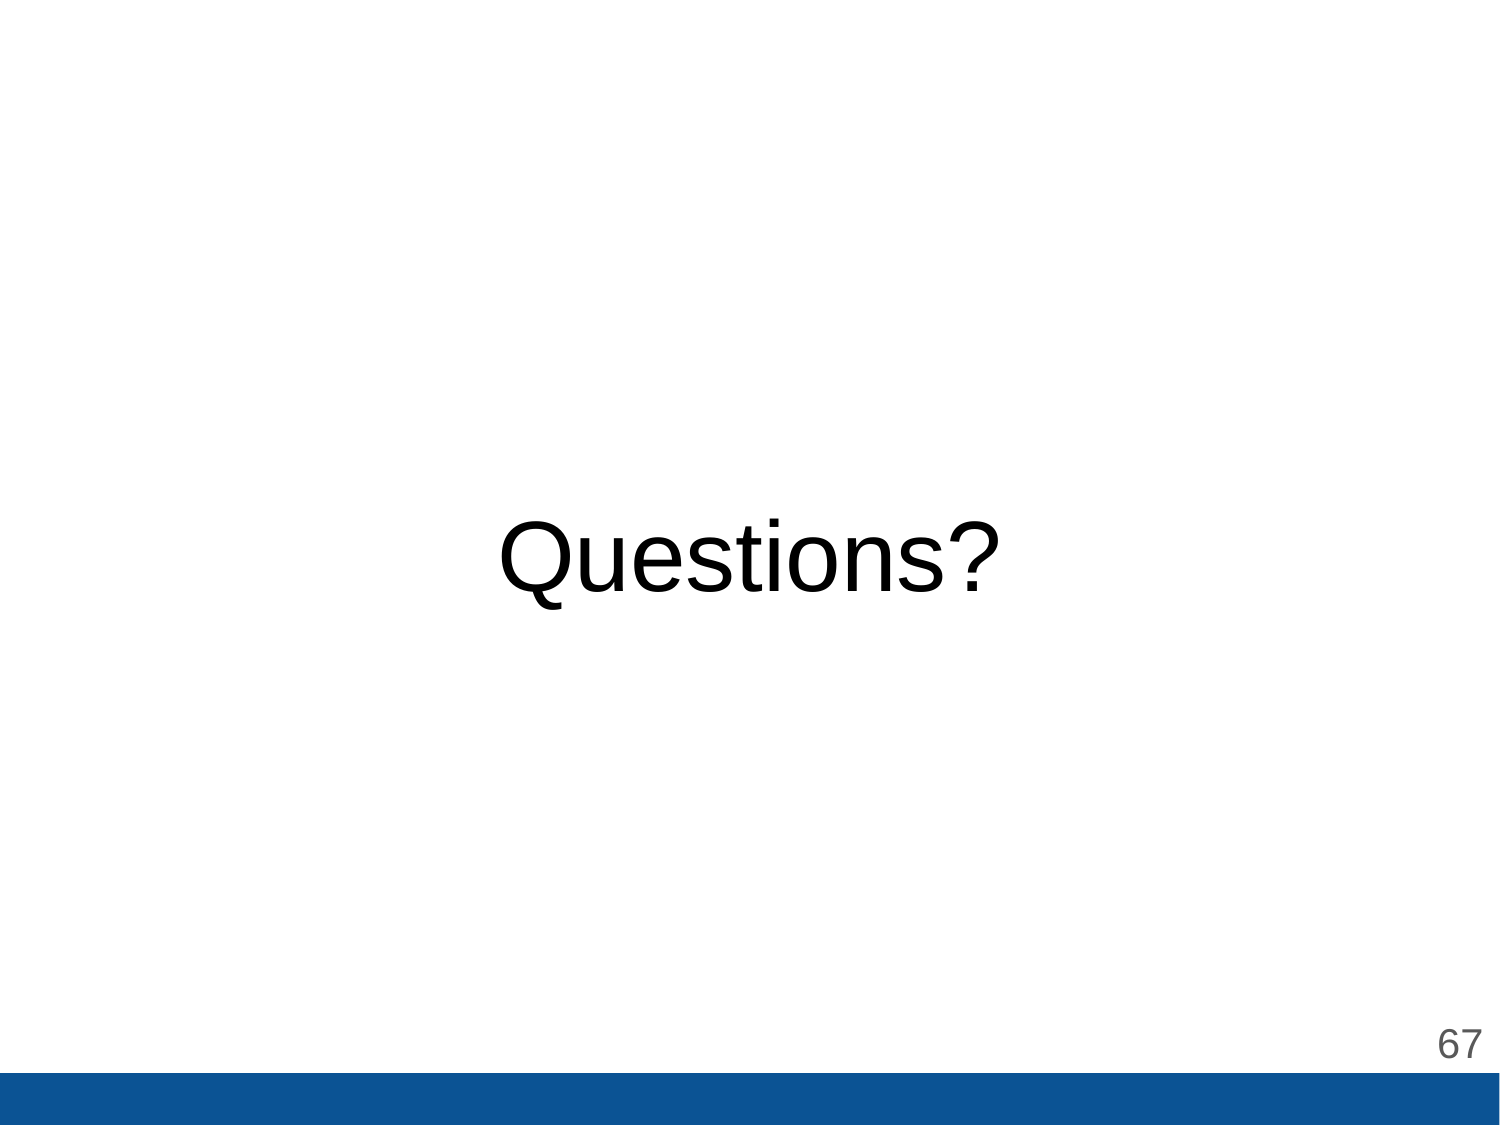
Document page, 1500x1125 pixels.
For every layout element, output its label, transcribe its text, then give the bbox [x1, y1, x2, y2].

slide_number ‹#› [1402, 999, 1499, 1086]
title Questions? [227, 104, 1273, 1000]
